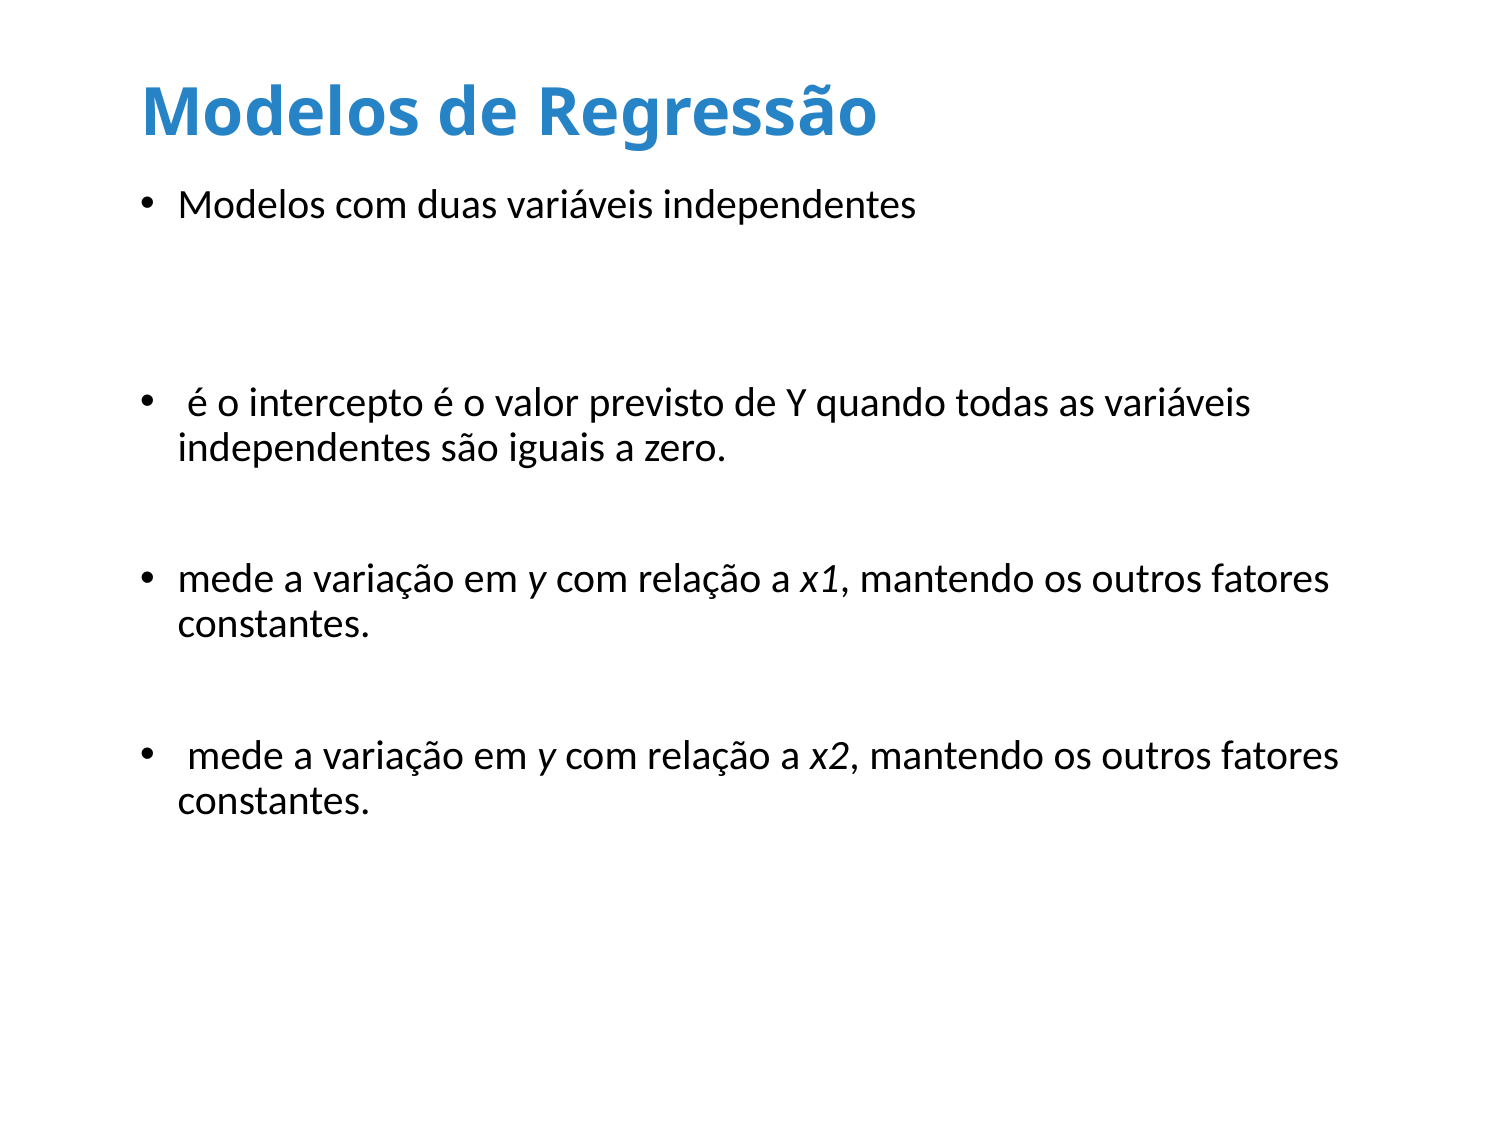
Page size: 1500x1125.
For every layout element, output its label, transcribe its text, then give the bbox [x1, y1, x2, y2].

title Modelos de Regressão [125, 75, 1096, 152]
